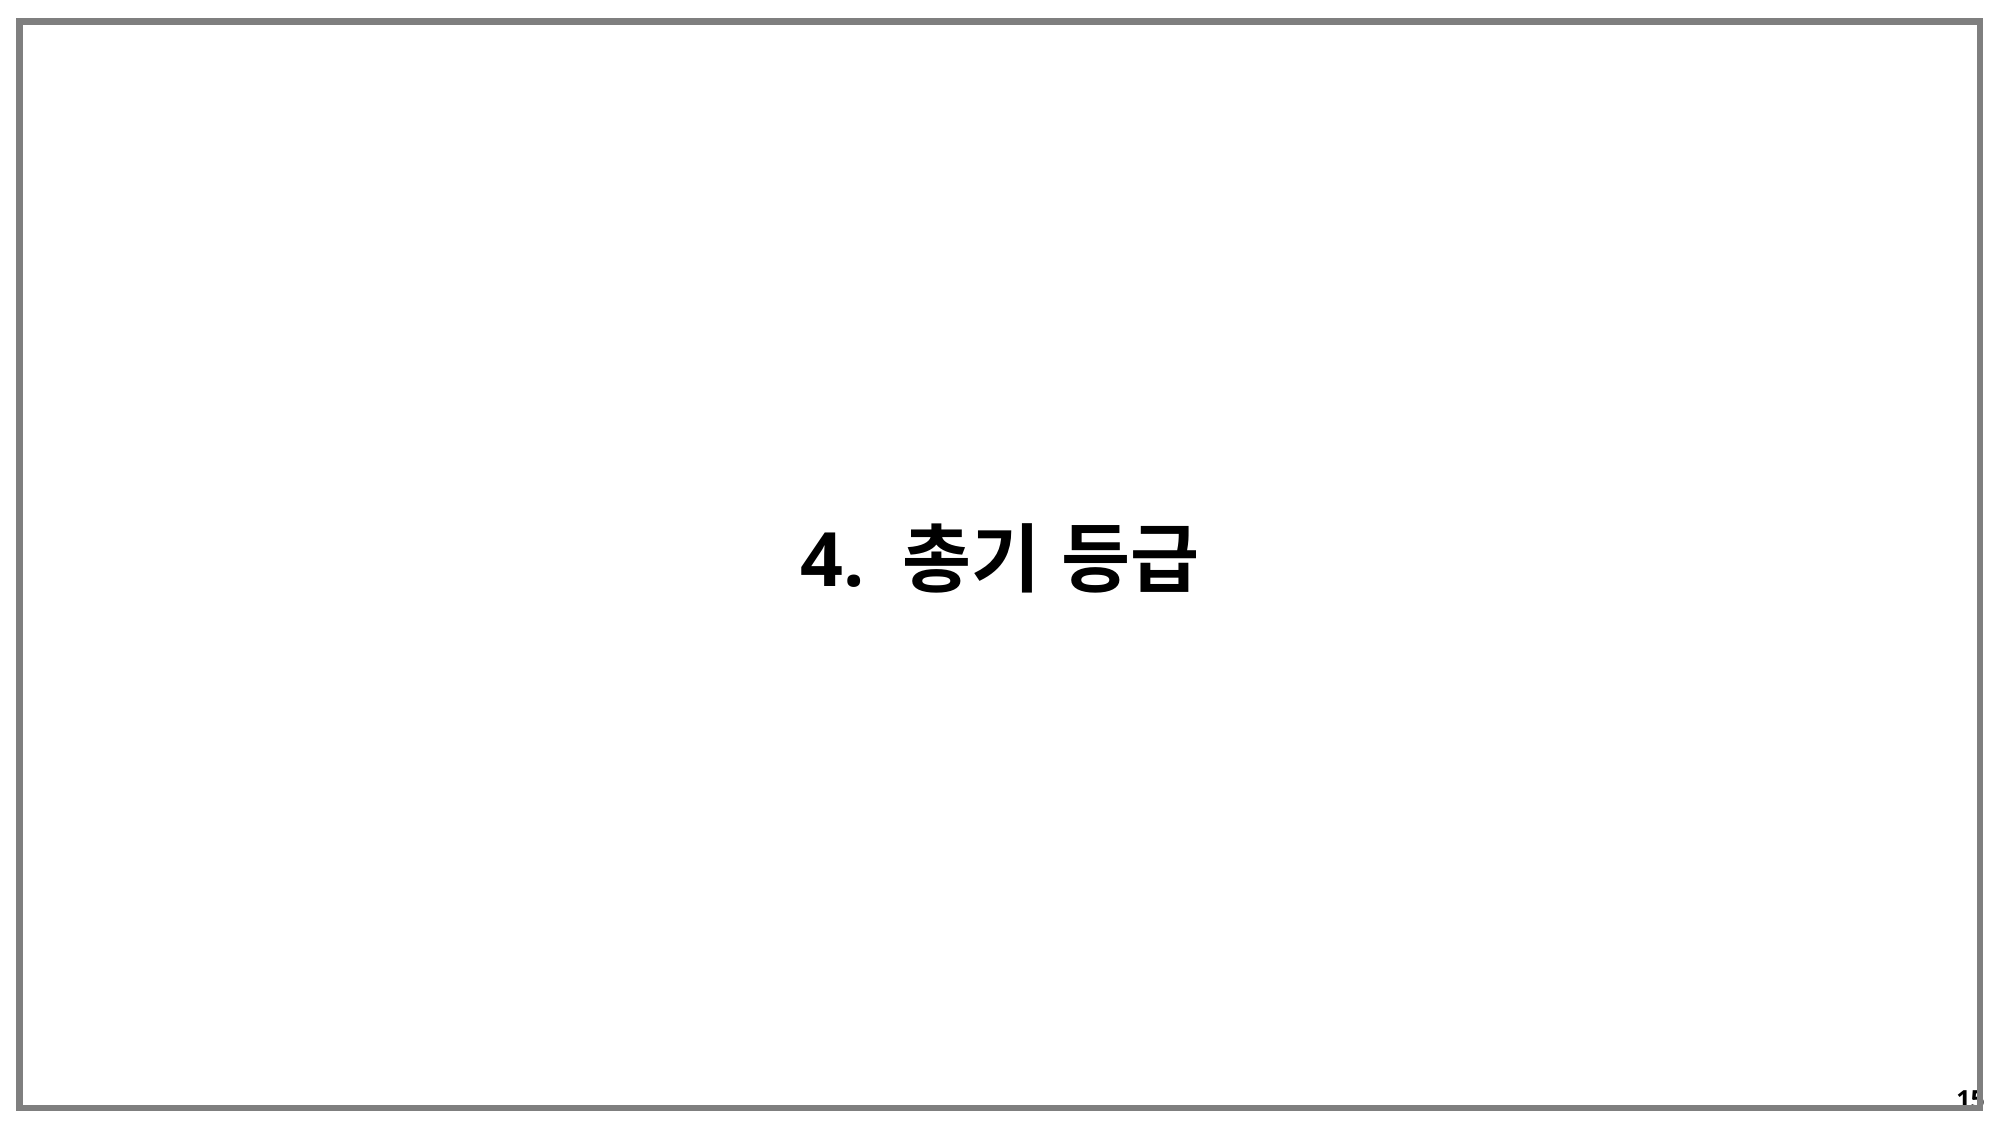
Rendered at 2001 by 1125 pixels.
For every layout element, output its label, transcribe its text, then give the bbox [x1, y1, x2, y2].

title 4. 총기 등급 [249, 498, 1750, 627]
